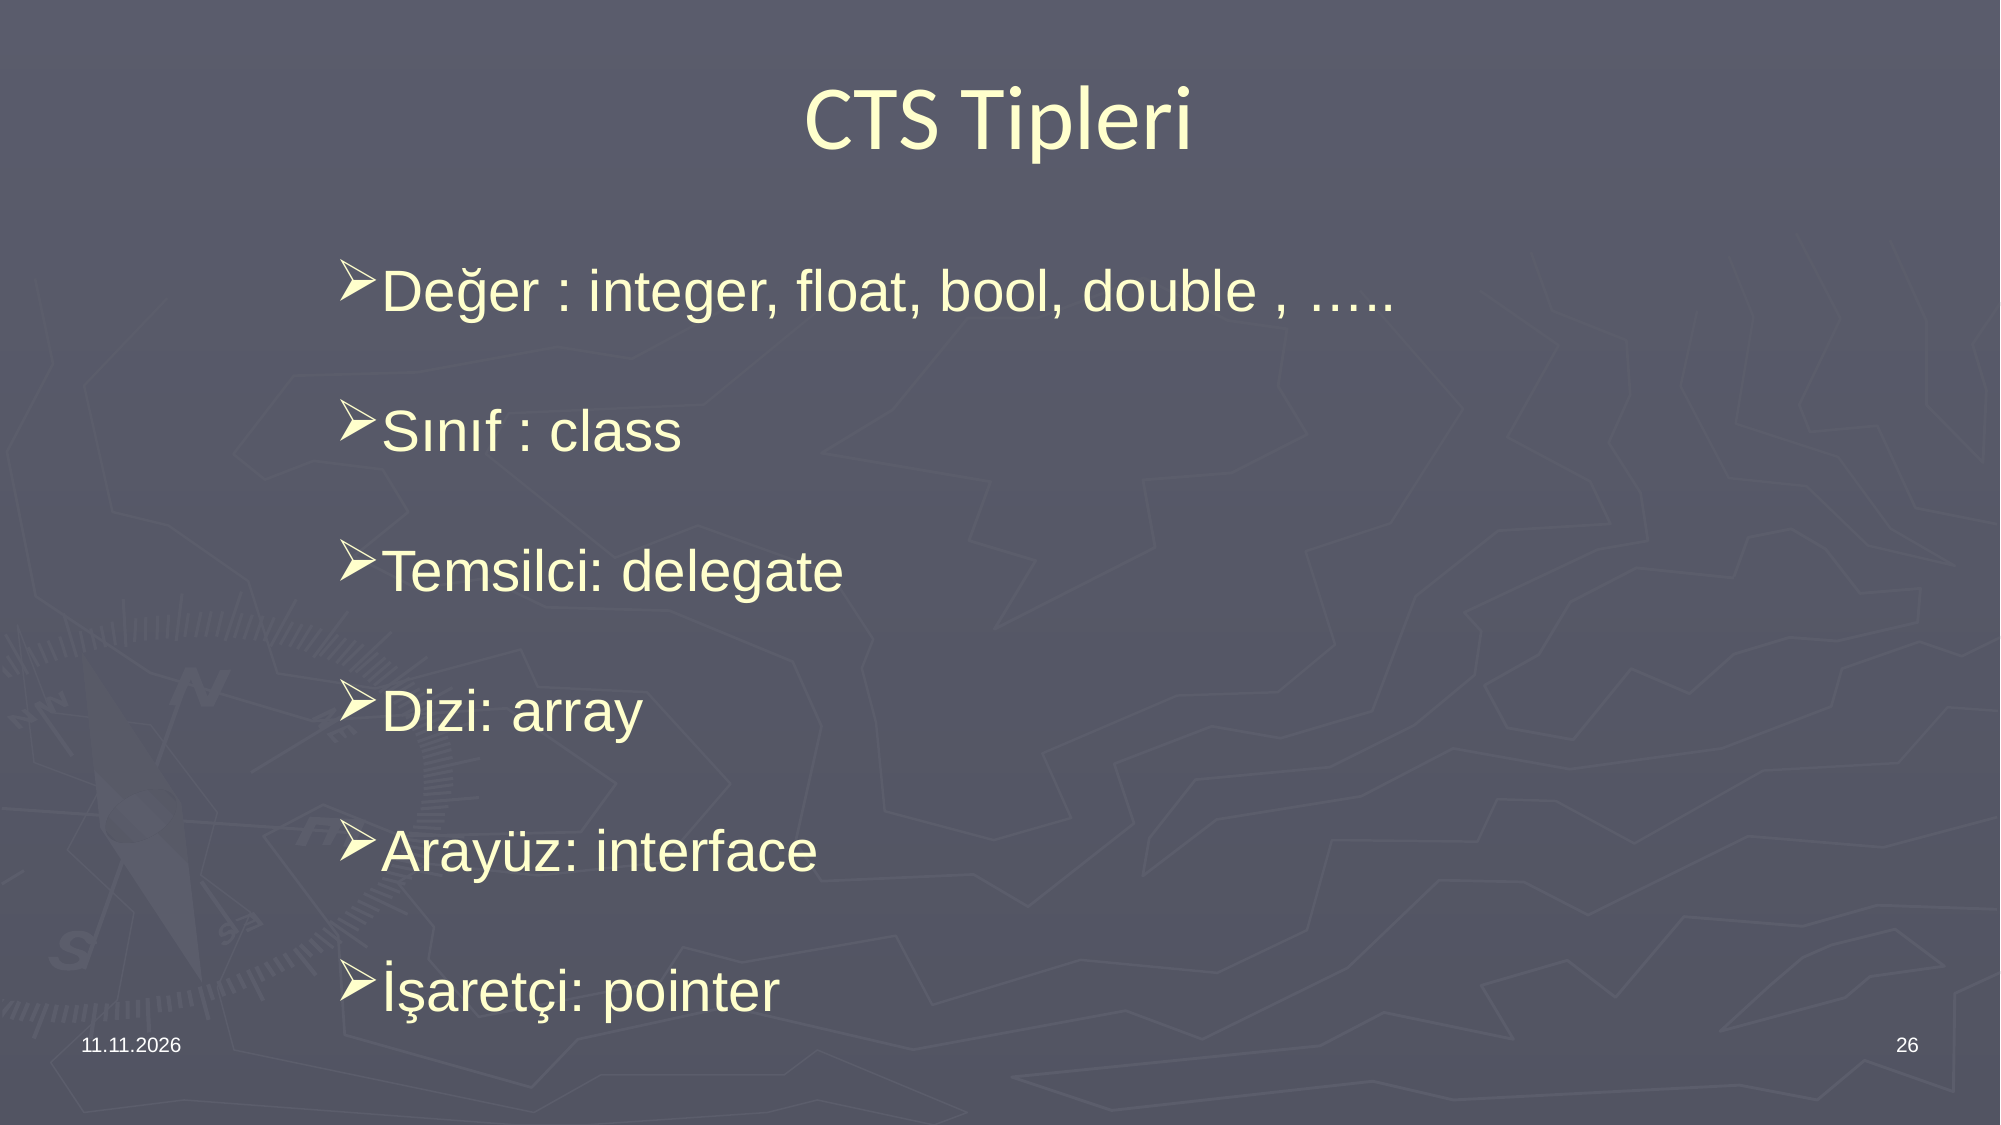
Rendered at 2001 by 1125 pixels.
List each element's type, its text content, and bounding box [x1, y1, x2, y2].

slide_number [65, 1024, 567, 1103]
slide_number 26 [1433, 1024, 1935, 1103]
title CTS Tipleri [299, 37, 1701, 188]
text_box Değer : integer, float, bool, double , ….. Sınıf : class Temsilci: delegate Dizi: array Arayüz: interface İşaretçi: pointer [320, 175, 1692, 1031]
